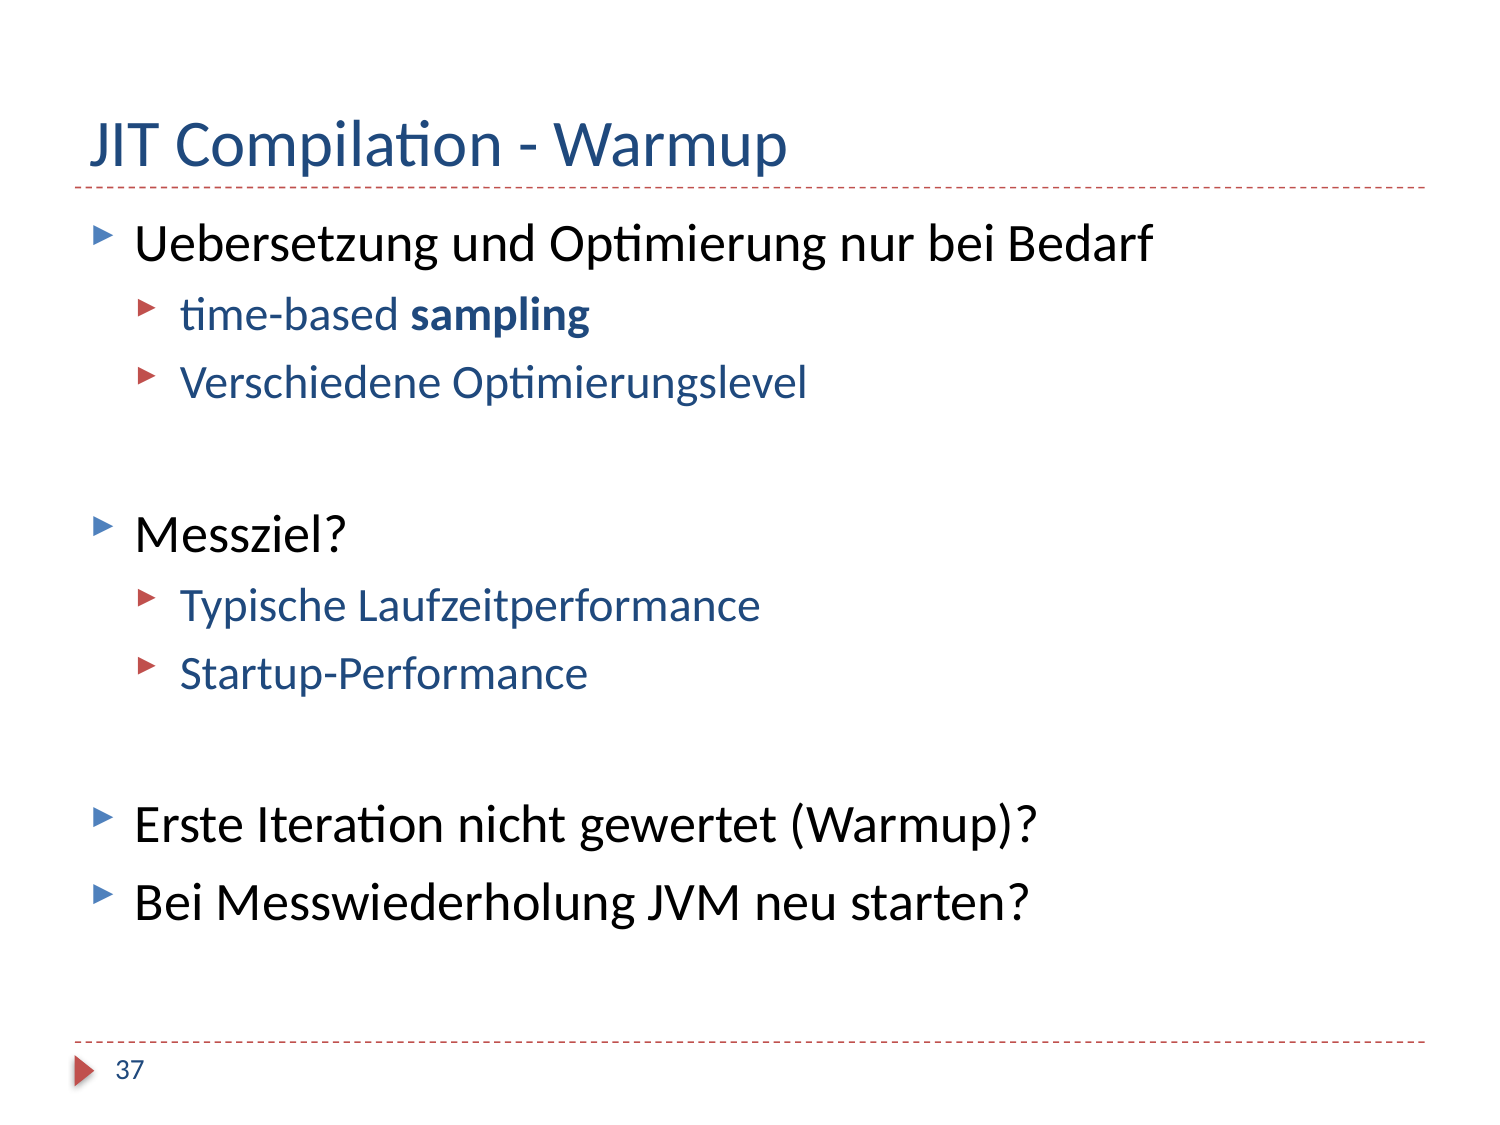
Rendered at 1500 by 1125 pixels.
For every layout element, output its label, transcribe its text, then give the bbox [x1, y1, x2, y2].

title JIT Compilation - Warmup [75, 24, 1425, 188]
list Uebersetzung und Optimierung nur bei Bedarf time-based sampling Verschiedene Optimierungslevel Messziel? Typische Laufzeitperformance Startup-Performance Erste Iteration nicht gewertet (Warmup)? Bei Messwiederholung JVM neu starten? [75, 200, 1425, 1010]
slide_number 37 [100, 1042, 426, 1103]
